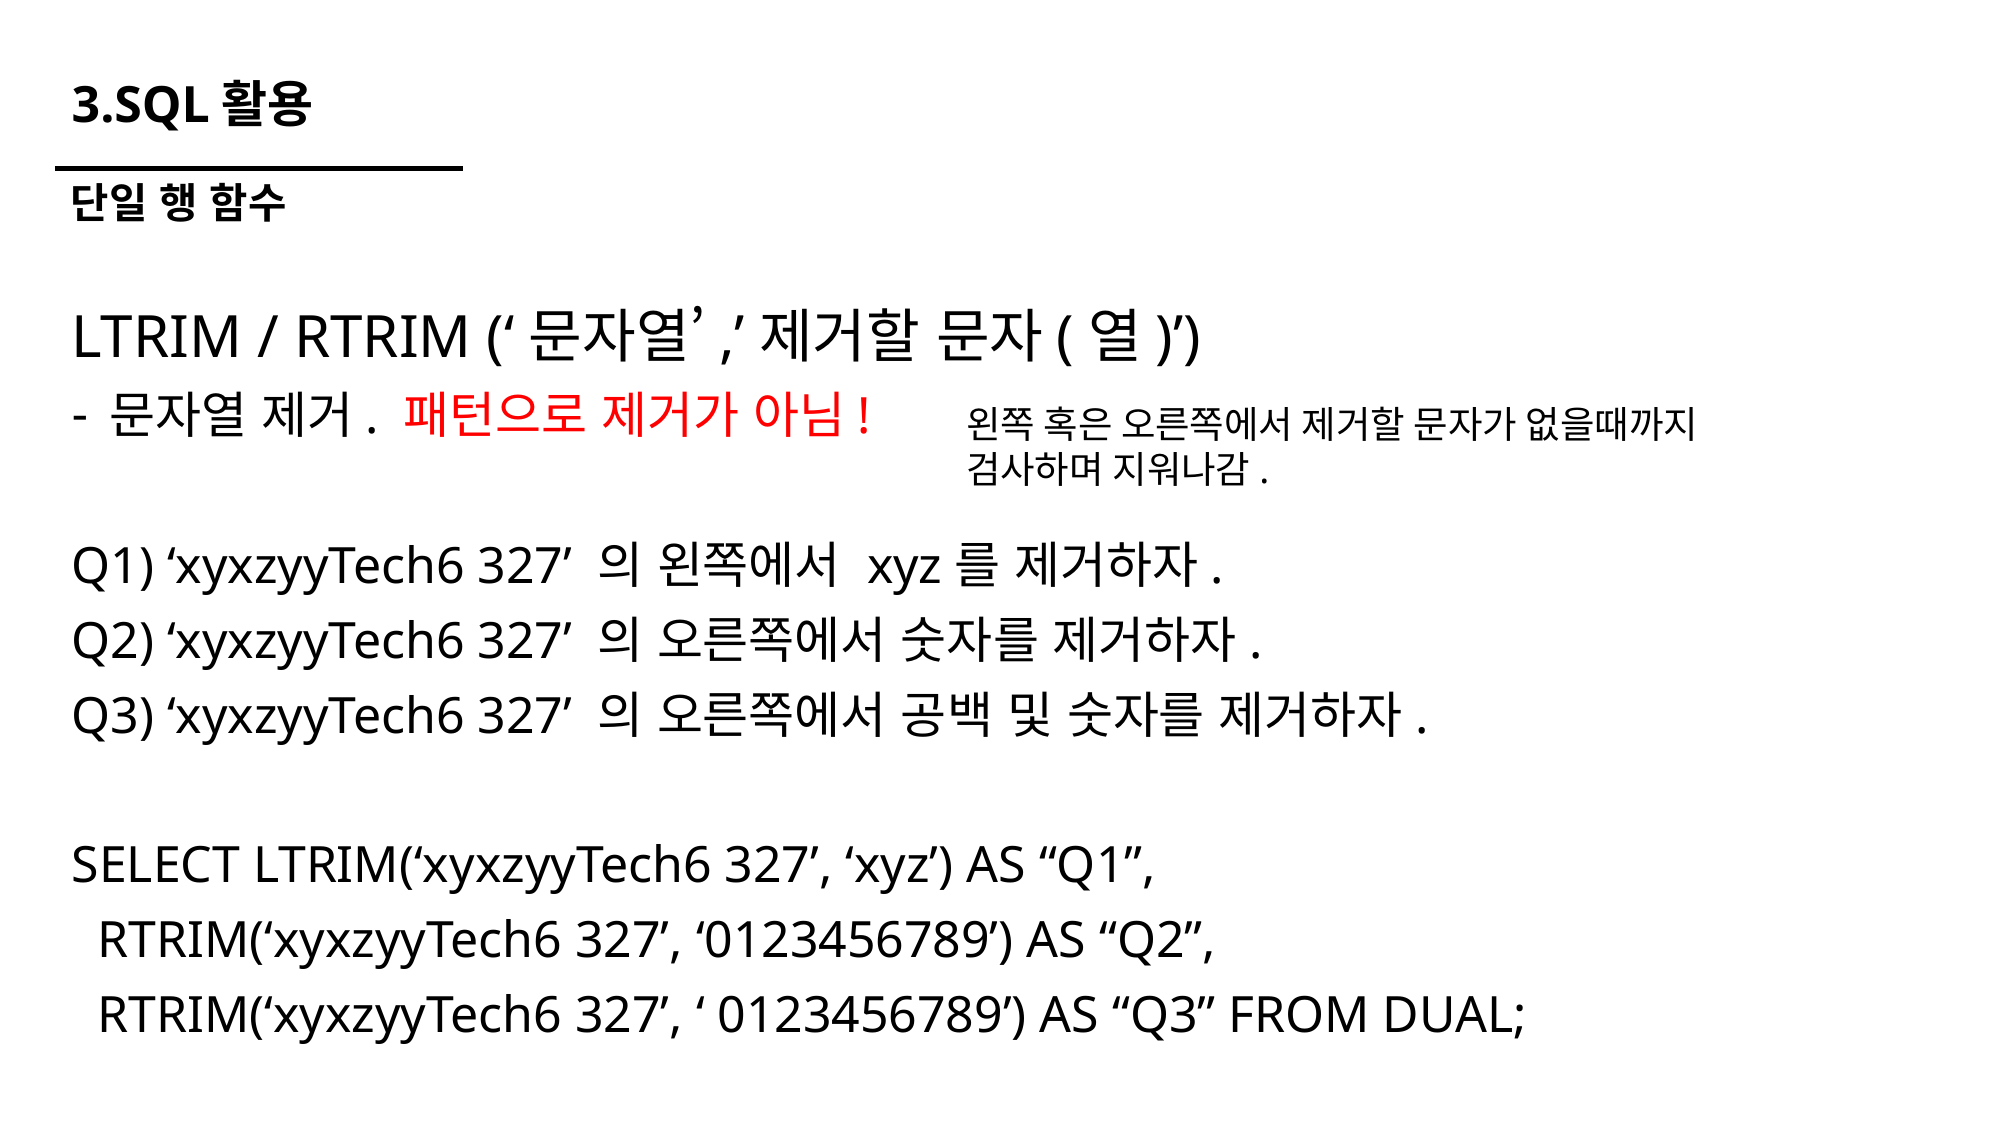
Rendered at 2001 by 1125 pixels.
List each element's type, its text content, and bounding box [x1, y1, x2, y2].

list LTRIM / RTRIM (‘문자열’,’제거할 문자(열)’) 문자열 제거. 패턴으로 제거가 아님! Q1) ‘xyxzyyTech6 327’ 의 왼쪽에서 xyz를 제거하자. Q2) ‘xyxzyyTech6 327’ 의 오른쪽에서 숫자를 제거하자. Q3) ‘xyxzyyTech6 327’ 의 오른쪽에서 공백 및 숫자를 제거하자. SELECT LTRIM(‘xyxzyyTech6 327’, ‘xyz’) AS “Q1”, RTRIM(‘xyxzyyTech6 327’, ‘0123456789’) AS “Q2”, RTRIM(‘xyxzyyTech6 327’, ‘ 0123456789’) AS “Q3” FROM DUAL; [56, 299, 1937, 1091]
text_box 왼쪽 혹은 오른쪽에서 제거할 문자가 없을때까지 검사하며 지워나감. [951, 393, 1844, 500]
text_box 단일 행 함수 [55, 170, 445, 240]
title 3.SQL활용 [56, 46, 710, 165]
